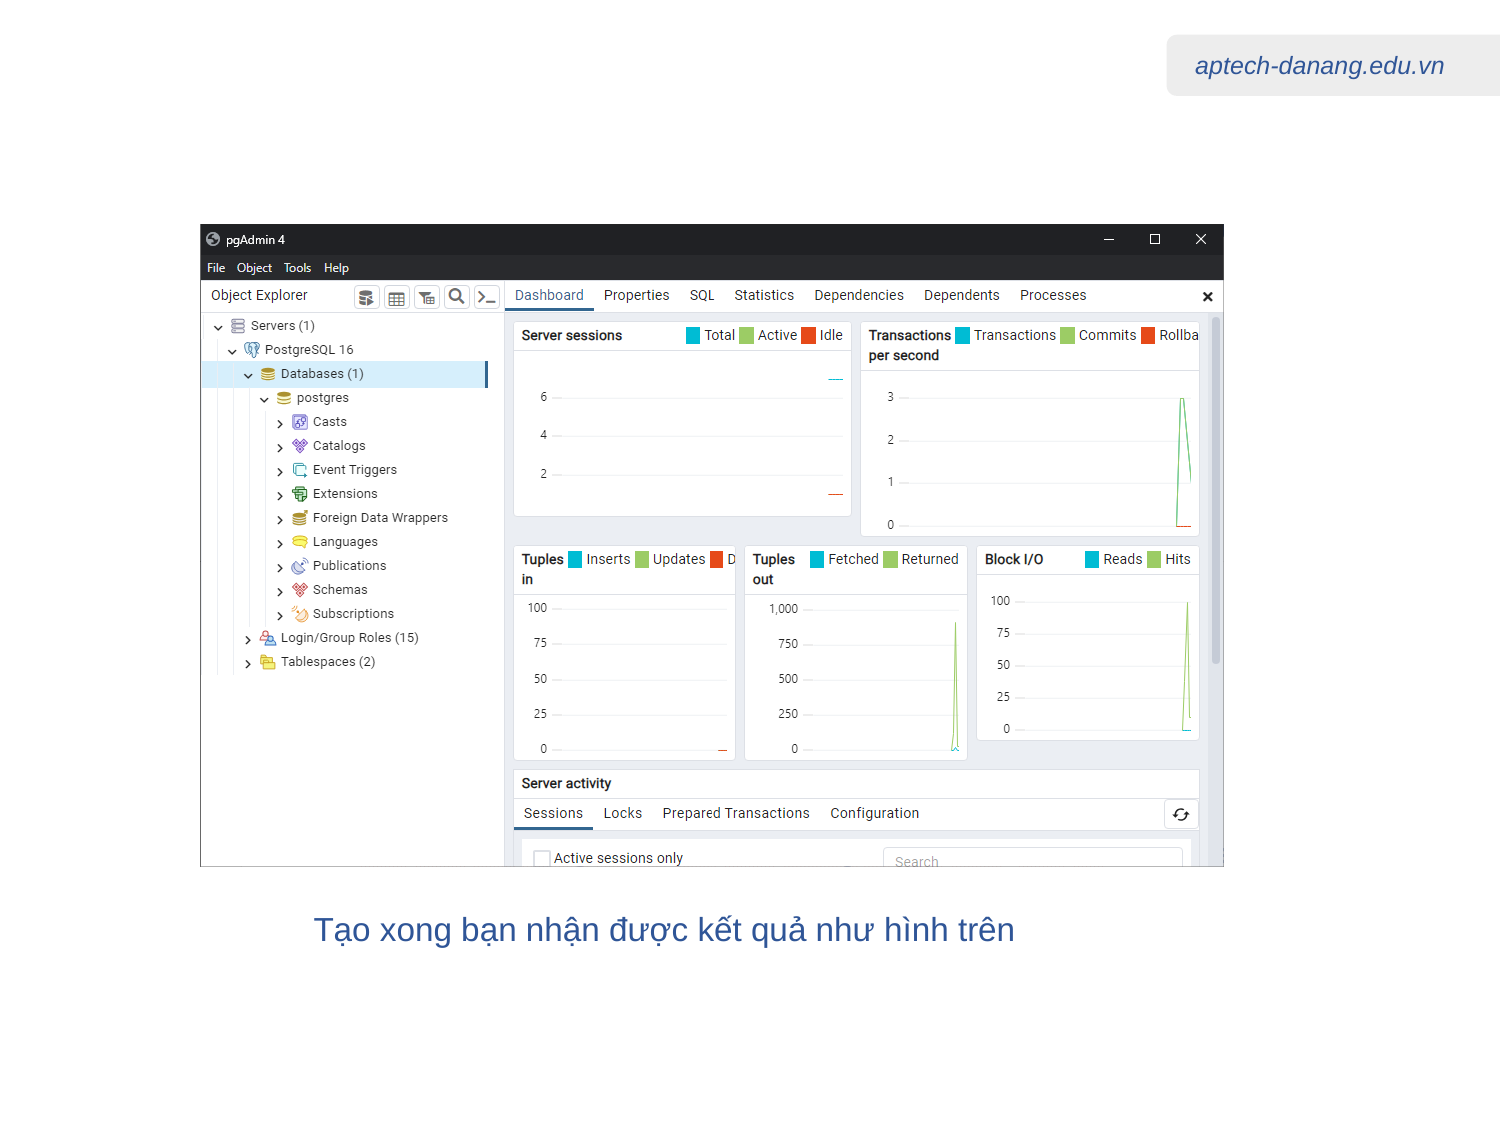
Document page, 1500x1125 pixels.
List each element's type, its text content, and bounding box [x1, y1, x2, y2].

picture [200, 224, 1224, 867]
text_box Tạo xong bạn nhận được kết quả như hình trên [298, 900, 1163, 956]
